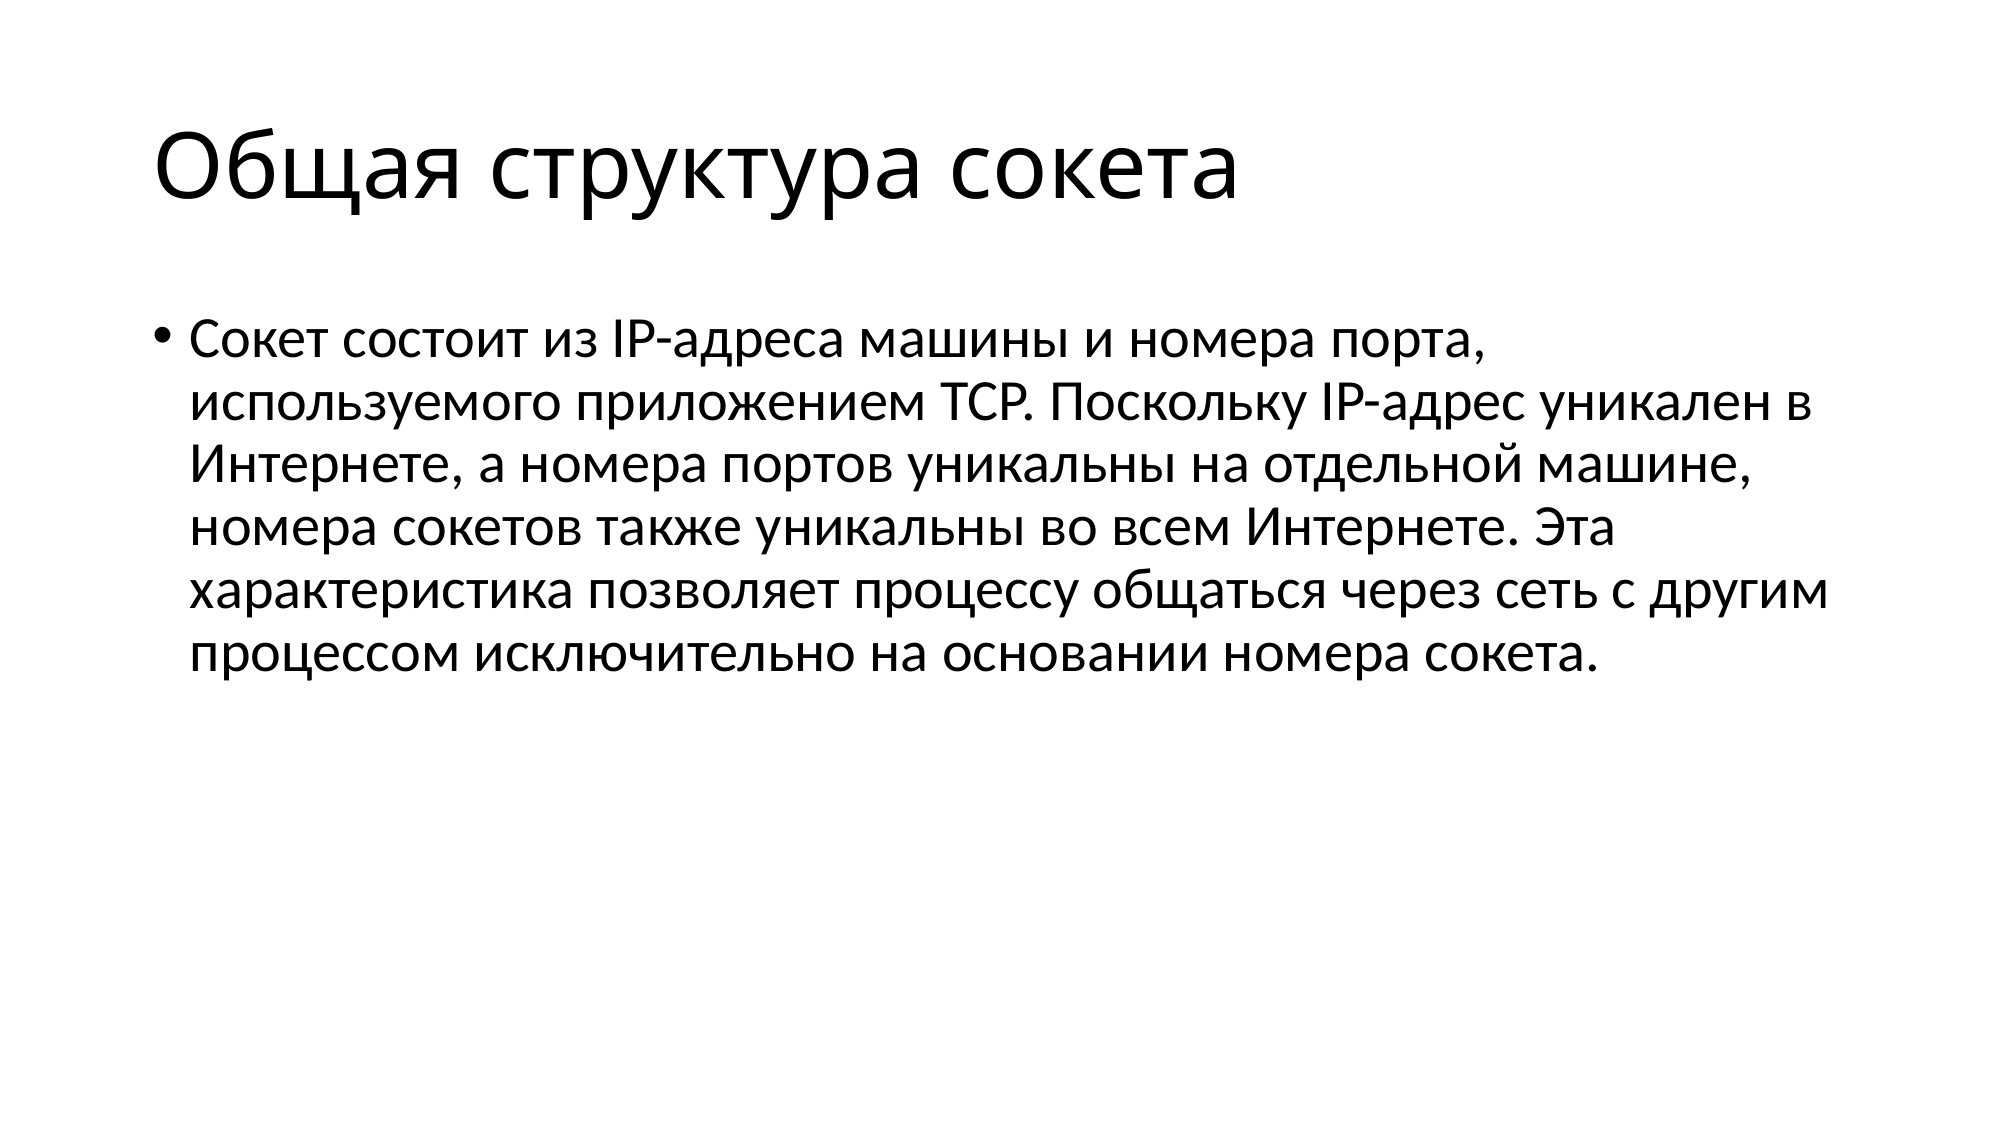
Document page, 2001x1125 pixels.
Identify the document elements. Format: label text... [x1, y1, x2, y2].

title Общая структура сокета [137, 59, 1863, 278]
list Сокет состоит из IP-адреса машины и номера порта, используемого приложением TCP. Поскольку IP-адрес уникален в Интернете, а номера портов уникальны на отдельной машине, номера сокетов также уникальны во всем Интернете. Эта характеристика позволяет процессу общаться через сеть с другим процессом исключительно на основании номера сокета. [137, 299, 1863, 1014]
